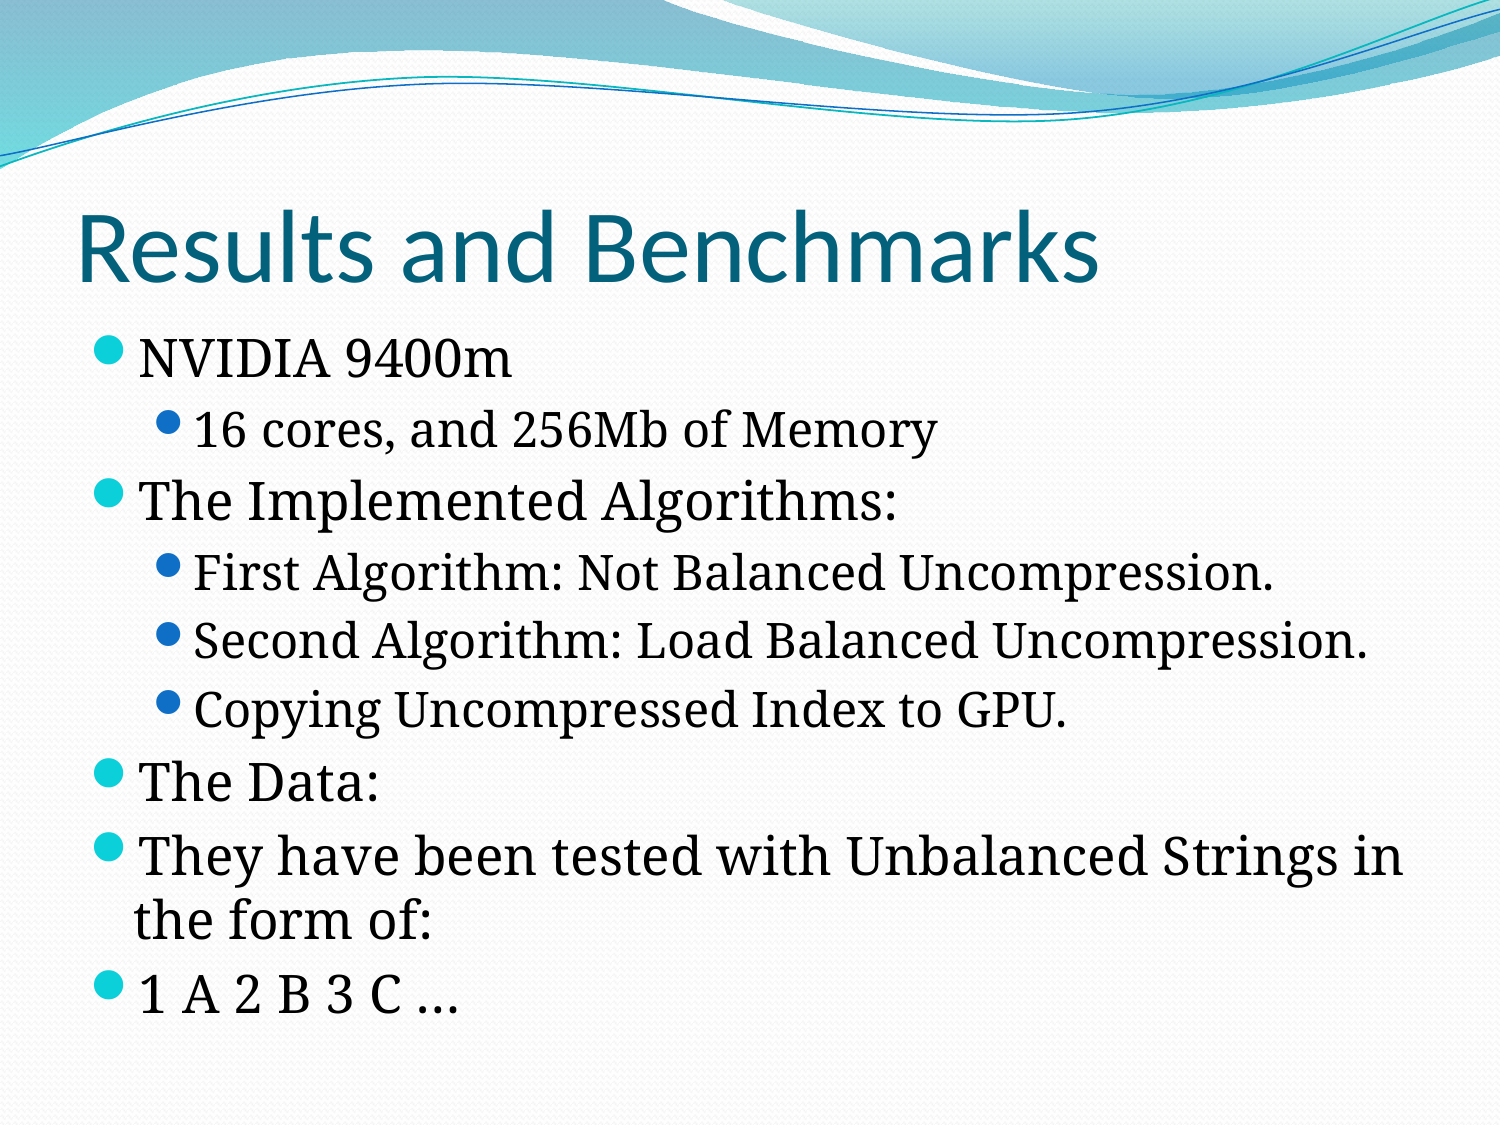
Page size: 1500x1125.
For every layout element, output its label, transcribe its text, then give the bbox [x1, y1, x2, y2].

list NVIDIA 9400m 16 cores, and 256Mb of Memory The Implemented Algorithms: First Algorithm: Not Balanced Uncompression. Second Algorithm: Load Balanced Uncompression. Copying Uncompressed Index to GPU. The Data: They have been tested with Unbalanced Strings in the form of: 1 A 2 B 3 C … [75, 317, 1425, 1038]
title Results and Benchmarks [75, 115, 1425, 303]
